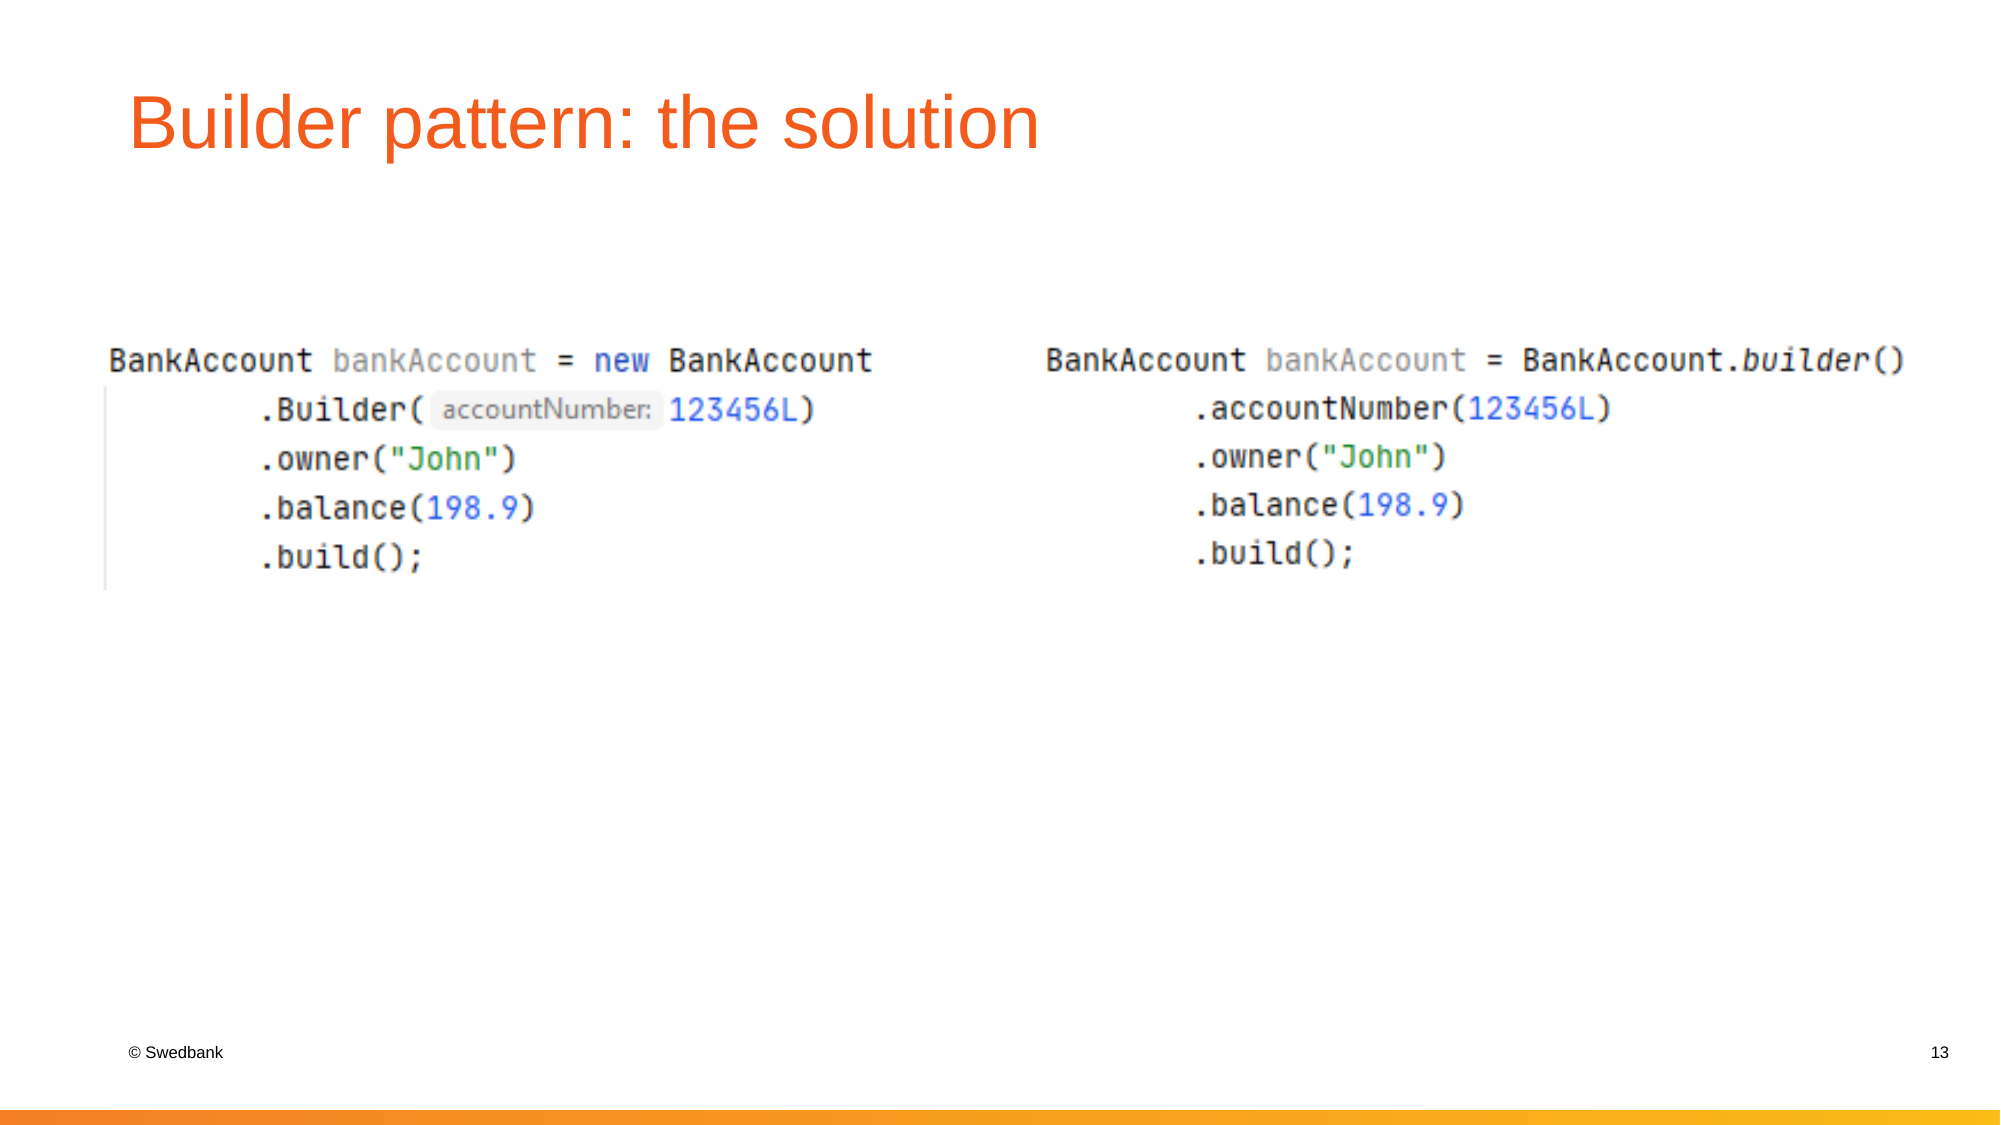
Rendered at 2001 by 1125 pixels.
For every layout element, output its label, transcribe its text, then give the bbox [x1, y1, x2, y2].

title Builder pattern: the solution [128, 78, 1636, 253]
picture [100, 335, 900, 590]
picture [0, 1110, 2000, 1125]
picture [1044, 335, 1915, 590]
slide_number 13 [1927, 1041, 1950, 1064]
